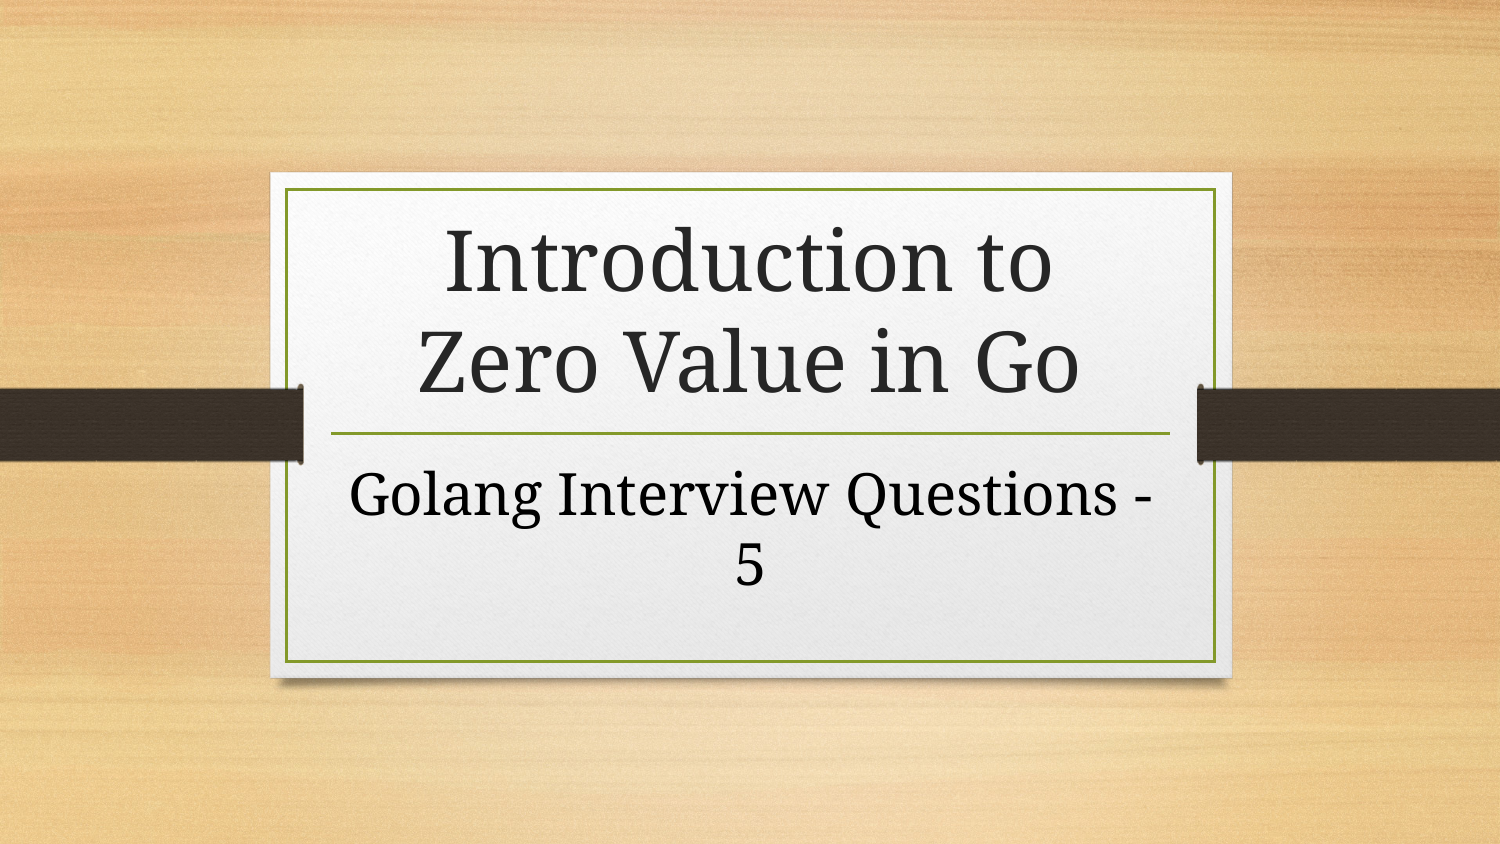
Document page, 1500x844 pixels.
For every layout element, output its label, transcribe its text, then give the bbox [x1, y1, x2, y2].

title Introduction to Zero Value in Go [331, 230, 1170, 417]
picture [0, 0, 1500, 844]
subtitle Golang Interview Questions - 5 [331, 450, 1170, 613]
